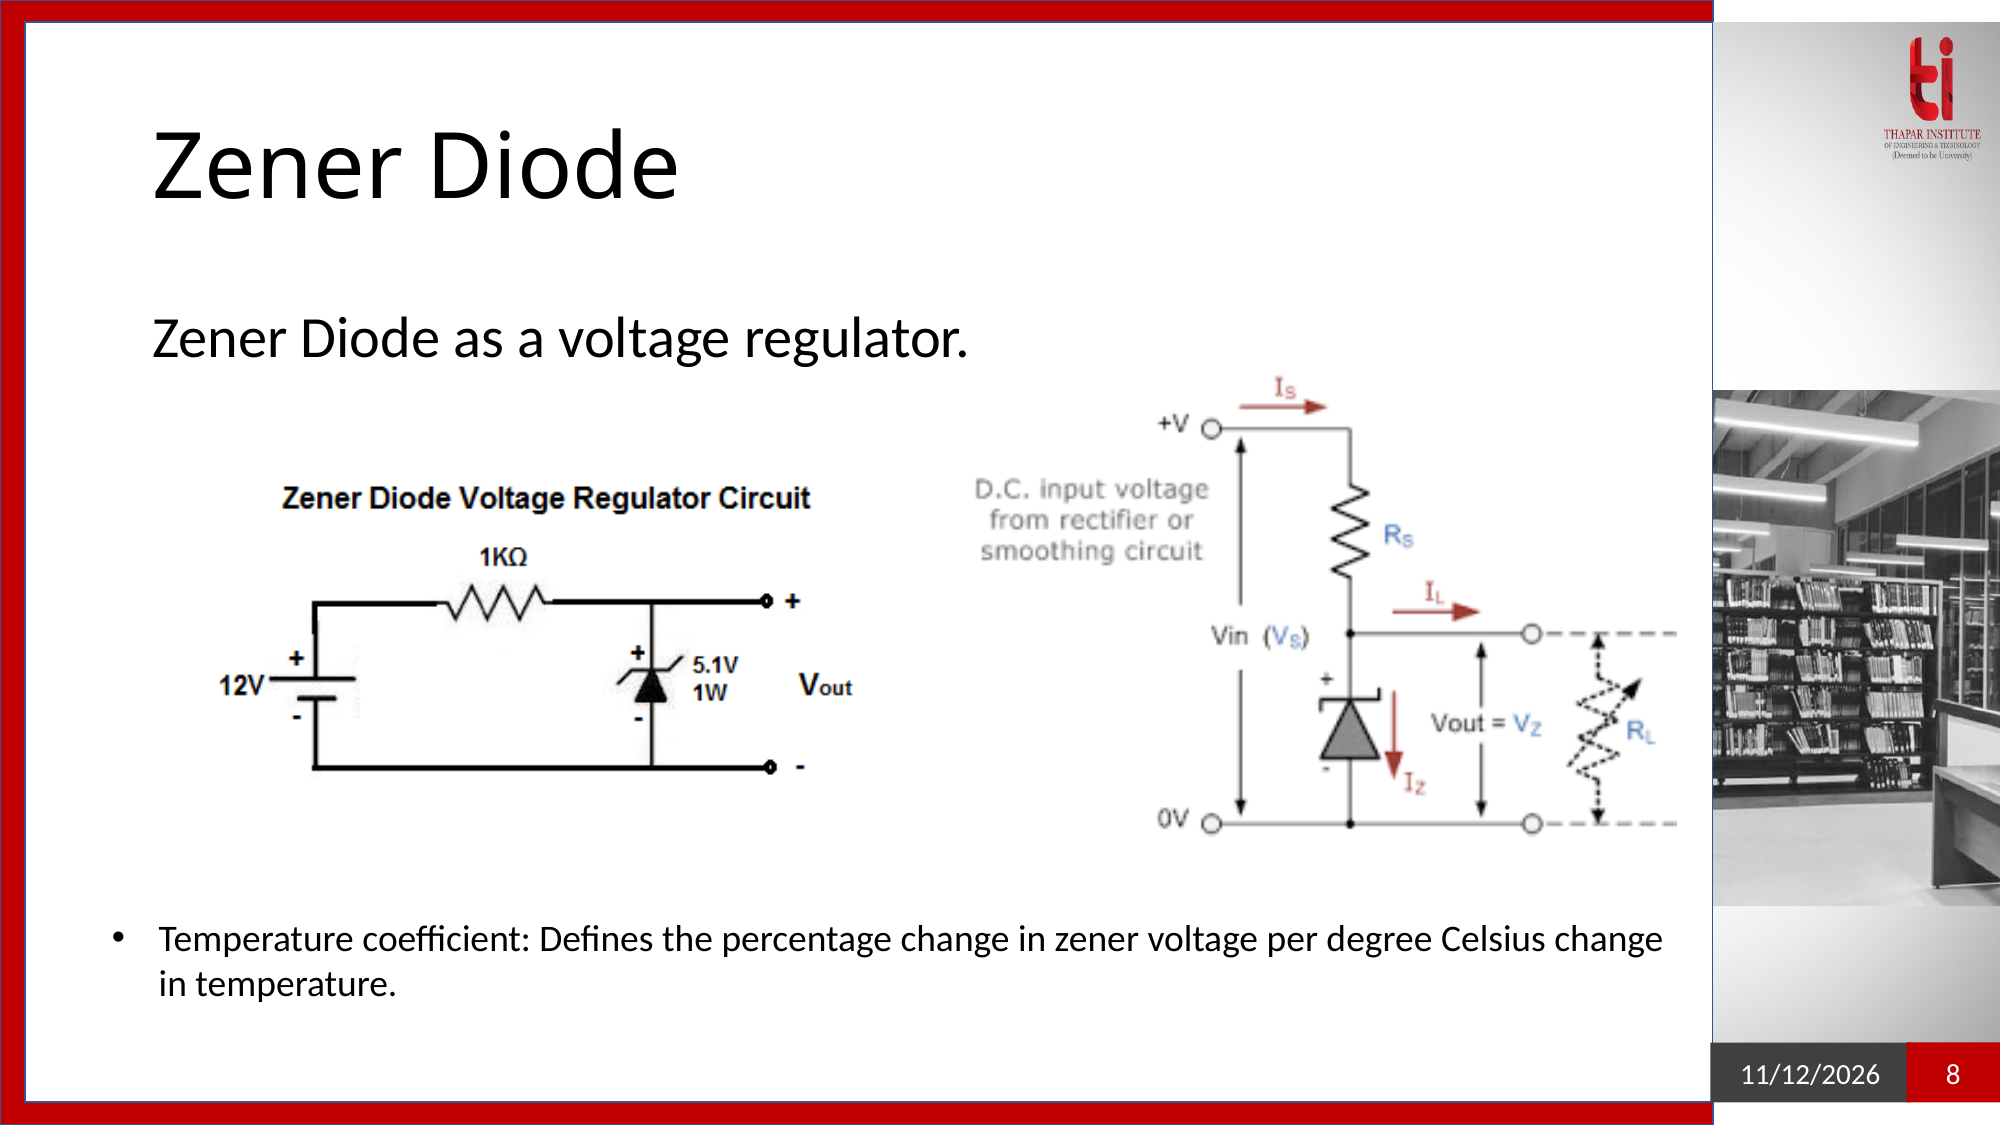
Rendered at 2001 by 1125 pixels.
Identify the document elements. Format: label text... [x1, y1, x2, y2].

picture [1713, 22, 2000, 1042]
title Zener Diode [137, 59, 1863, 278]
picture [975, 369, 1677, 837]
picture [215, 474, 858, 786]
list Zener Diode as a voltage regulator. [137, 299, 1863, 1014]
slide_number 8 [1906, 1042, 2000, 1103]
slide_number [1710, 1042, 1906, 1103]
